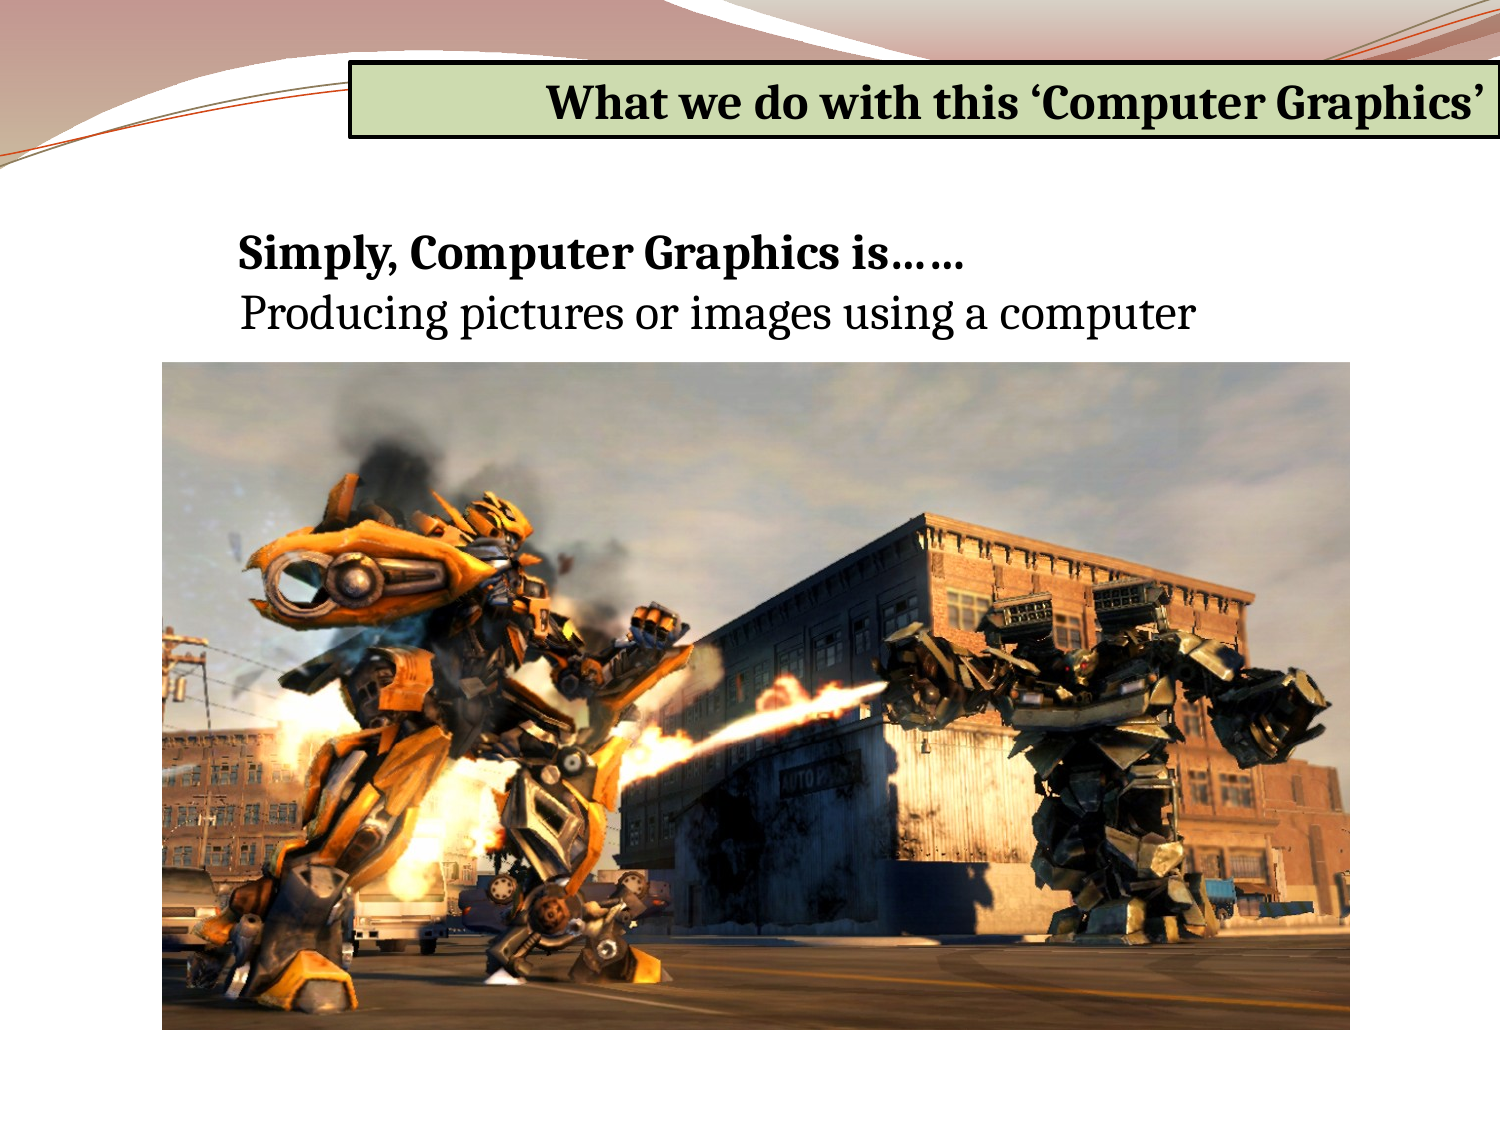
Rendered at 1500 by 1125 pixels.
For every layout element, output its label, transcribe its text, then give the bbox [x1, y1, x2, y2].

picture [162, 362, 1351, 1030]
text_box Simply, Computer Graphics is…… Producing pictures or images using a computer [150, 212, 1313, 348]
text_box What we do with this ‘Computer Graphics’ [350, 62, 1500, 138]
